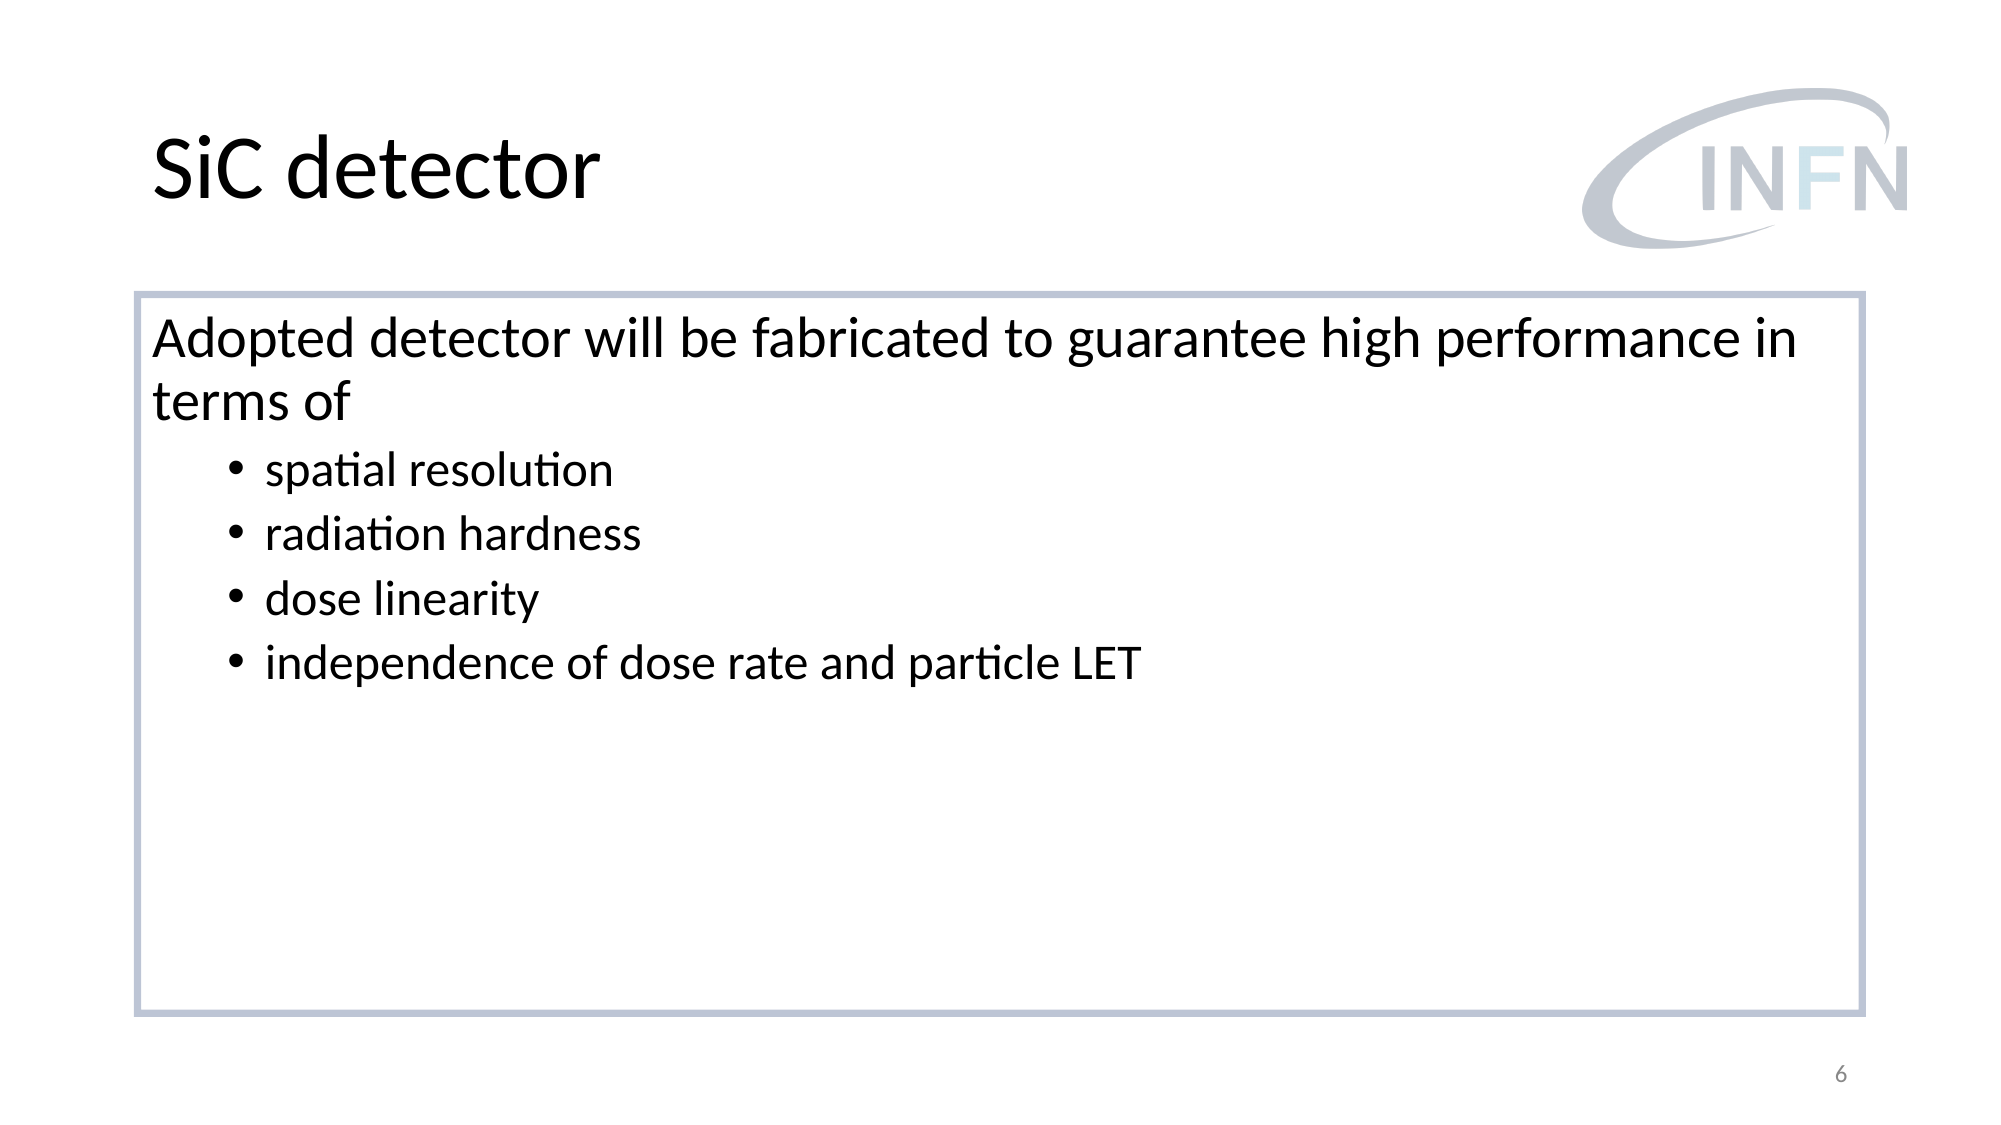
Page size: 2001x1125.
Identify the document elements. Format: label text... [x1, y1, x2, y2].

title SiC detector [137, 59, 1863, 278]
slide_number ‹#› [1412, 1042, 1863, 1103]
list Adopted detector will be fabricated to guarantee high performance in terms of spatial resolution radiation hardness dose linearity independence of dose rate and particle LET [137, 299, 1863, 1014]
